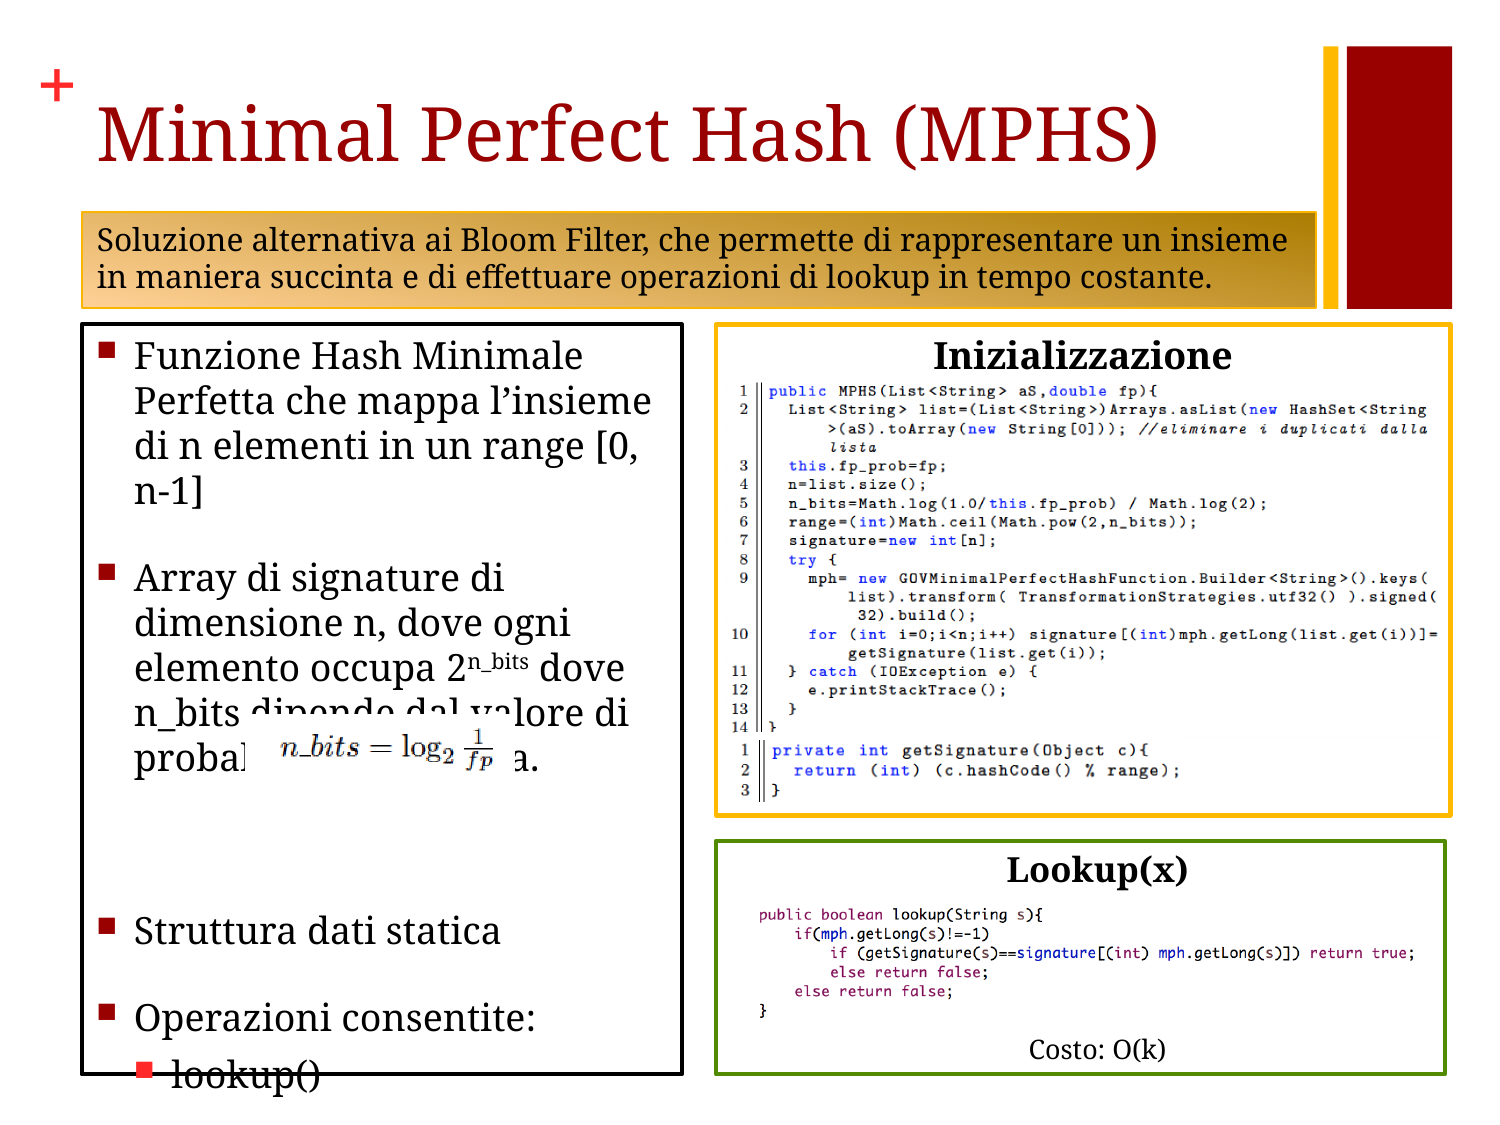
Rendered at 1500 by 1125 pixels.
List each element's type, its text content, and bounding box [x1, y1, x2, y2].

picture [755, 904, 1422, 1025]
title Minimal Perfect Hash (MPHS) [81, 79, 1322, 263]
text_box Soluzione alternativa ai Bloom Filter, che permette di rappresentare un insieme in maniera succinta e di effettuare operazioni di lookup in tempo costante. [81, 211, 1317, 309]
picture [244, 714, 516, 781]
text_box Funzione Hash Minimale Perfetta che mappa l’insieme di n elementi in un range [0, n-1] Array di signature di dimensione n, dove ogni elemento occupa 2n_bits dove n_bits dipende dal valore di probabilità desiderata. Struttura dati statica Operazioni consentite: lookup() [80, 322, 684, 1076]
text_box Inizializzazione [714, 322, 1453, 818]
text_box Lookup(x) Costo: O(k) [714, 839, 1447, 1076]
picture [723, 377, 1446, 803]
